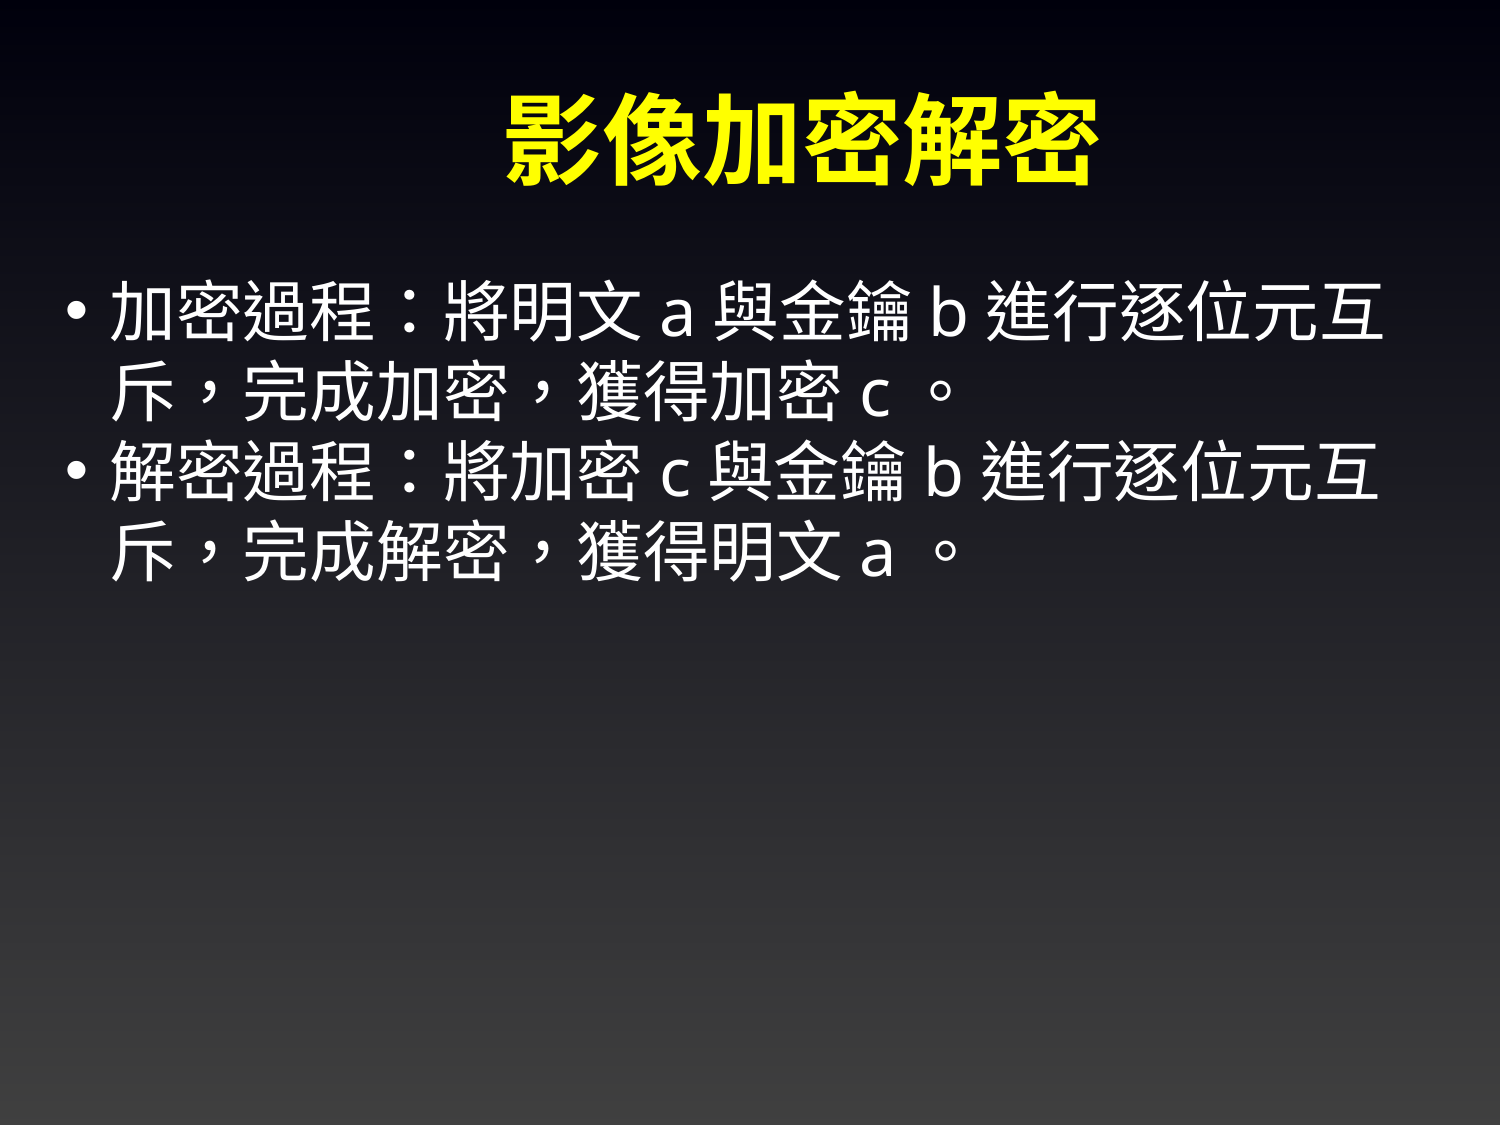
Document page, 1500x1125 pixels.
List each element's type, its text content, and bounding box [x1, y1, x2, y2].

text_box 加密過程：將明文a與金鑰b進行逐位元互斥，完成加密，獲得加密c。 解密過程：將加密c與金鑰b進行逐位元互斥，完成解密，獲得明文a。 [50, 262, 1450, 597]
text_box 影像加密解密 [487, 49, 1163, 213]
